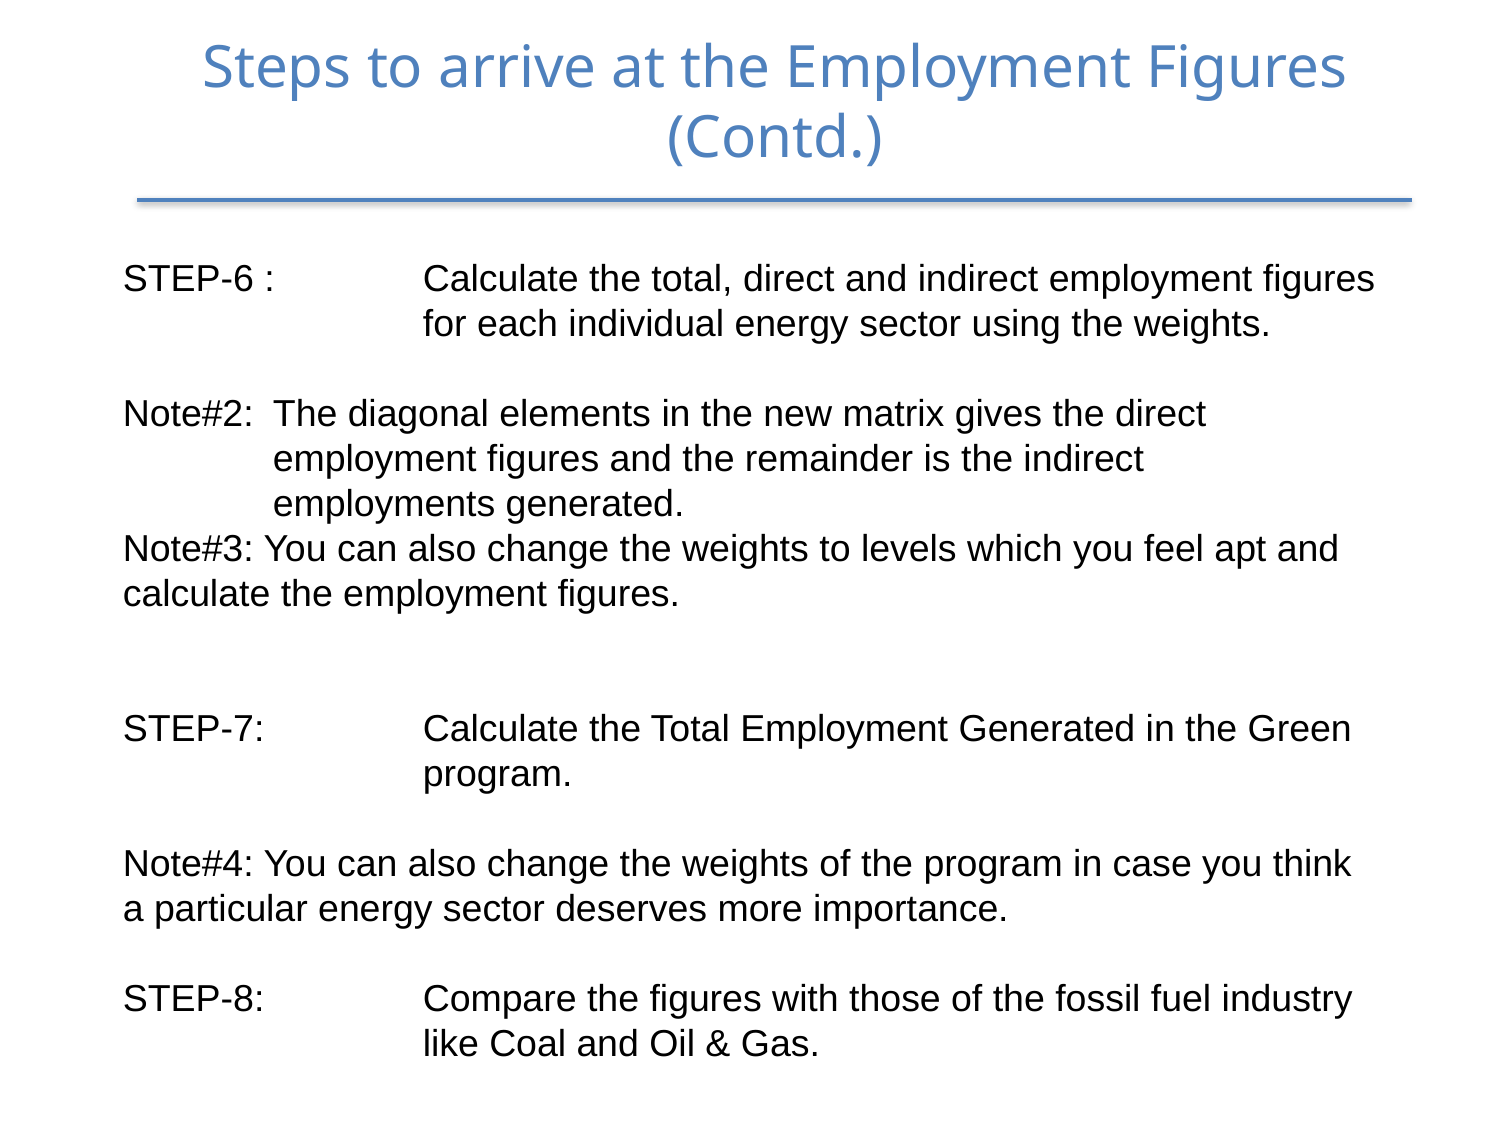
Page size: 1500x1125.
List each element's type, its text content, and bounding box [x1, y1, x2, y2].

text_box STEP-6 : Calculate the total, direct and indirect employment figures for each individual energy sector using the weights. Note#2: The diagonal elements in the new matrix gives the direct employment figures and the remainder is the indirect employments generated. Note#3: You can also change the weights to levels which you feel apt and calculate the employment figures. STEP-7: Calculate the Total Employment Generated in the Green program. Note#4: You can also change the weights of the program in case you think a particular energy sector deserves more importance. STEP-8: Compare the figures with those of the fossil fuel industry like Coal and Oil & Gas. [108, 246, 1396, 1071]
title Steps to arrive at the Employment Figures (Contd.) [87, 5, 1463, 193]
